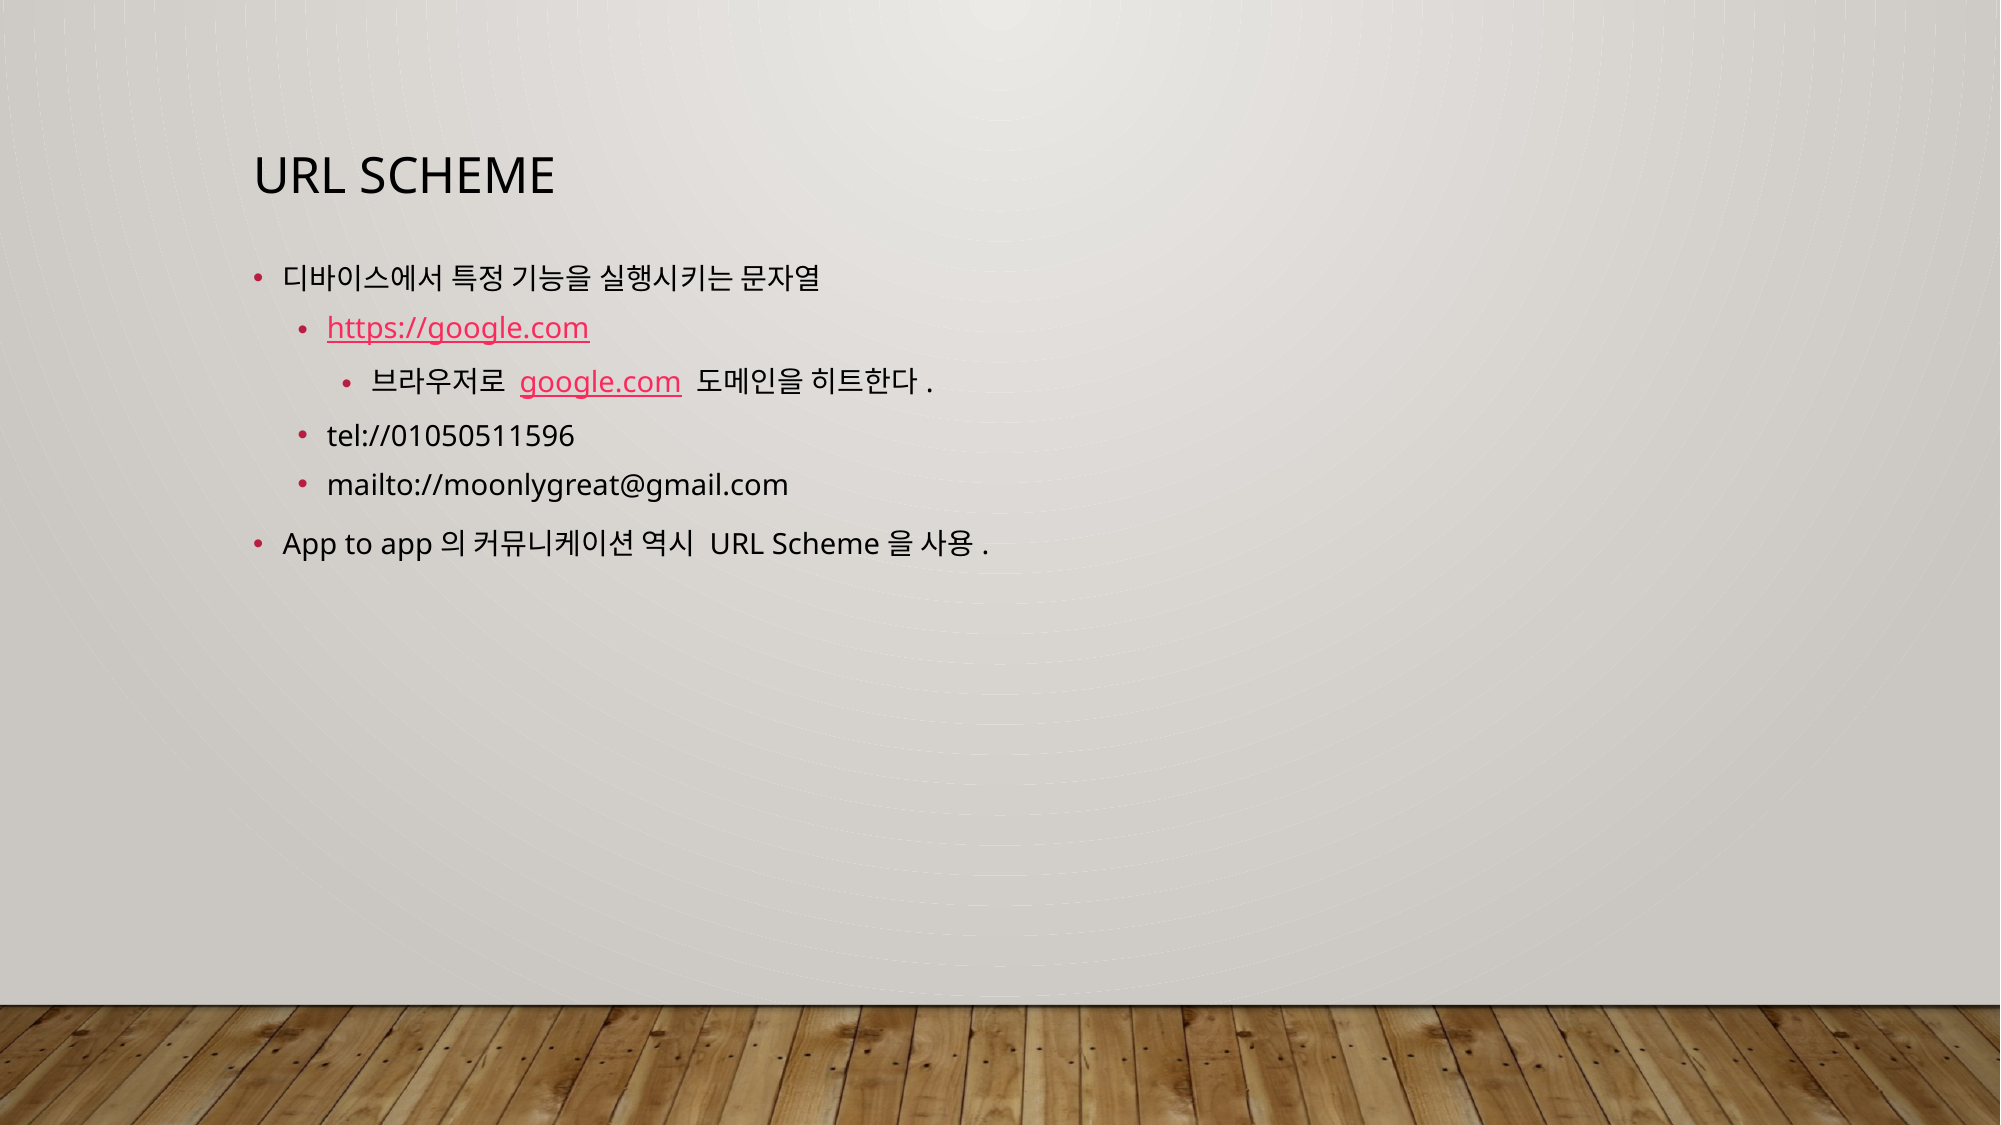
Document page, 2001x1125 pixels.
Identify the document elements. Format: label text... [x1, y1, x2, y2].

title URL Scheme [238, 131, 1814, 223]
picture [0, 1005, 2000, 1125]
list 디바이스에서 특정 기능을 실행시키는 문자열 https://google.com 브라우저로 google.com 도메인을 히트한다. tel://01050511596 mailto://moonlygreat@gmail.com App to app의 커뮤니케이션 역시 URL Scheme을 사용. [238, 249, 1814, 897]
